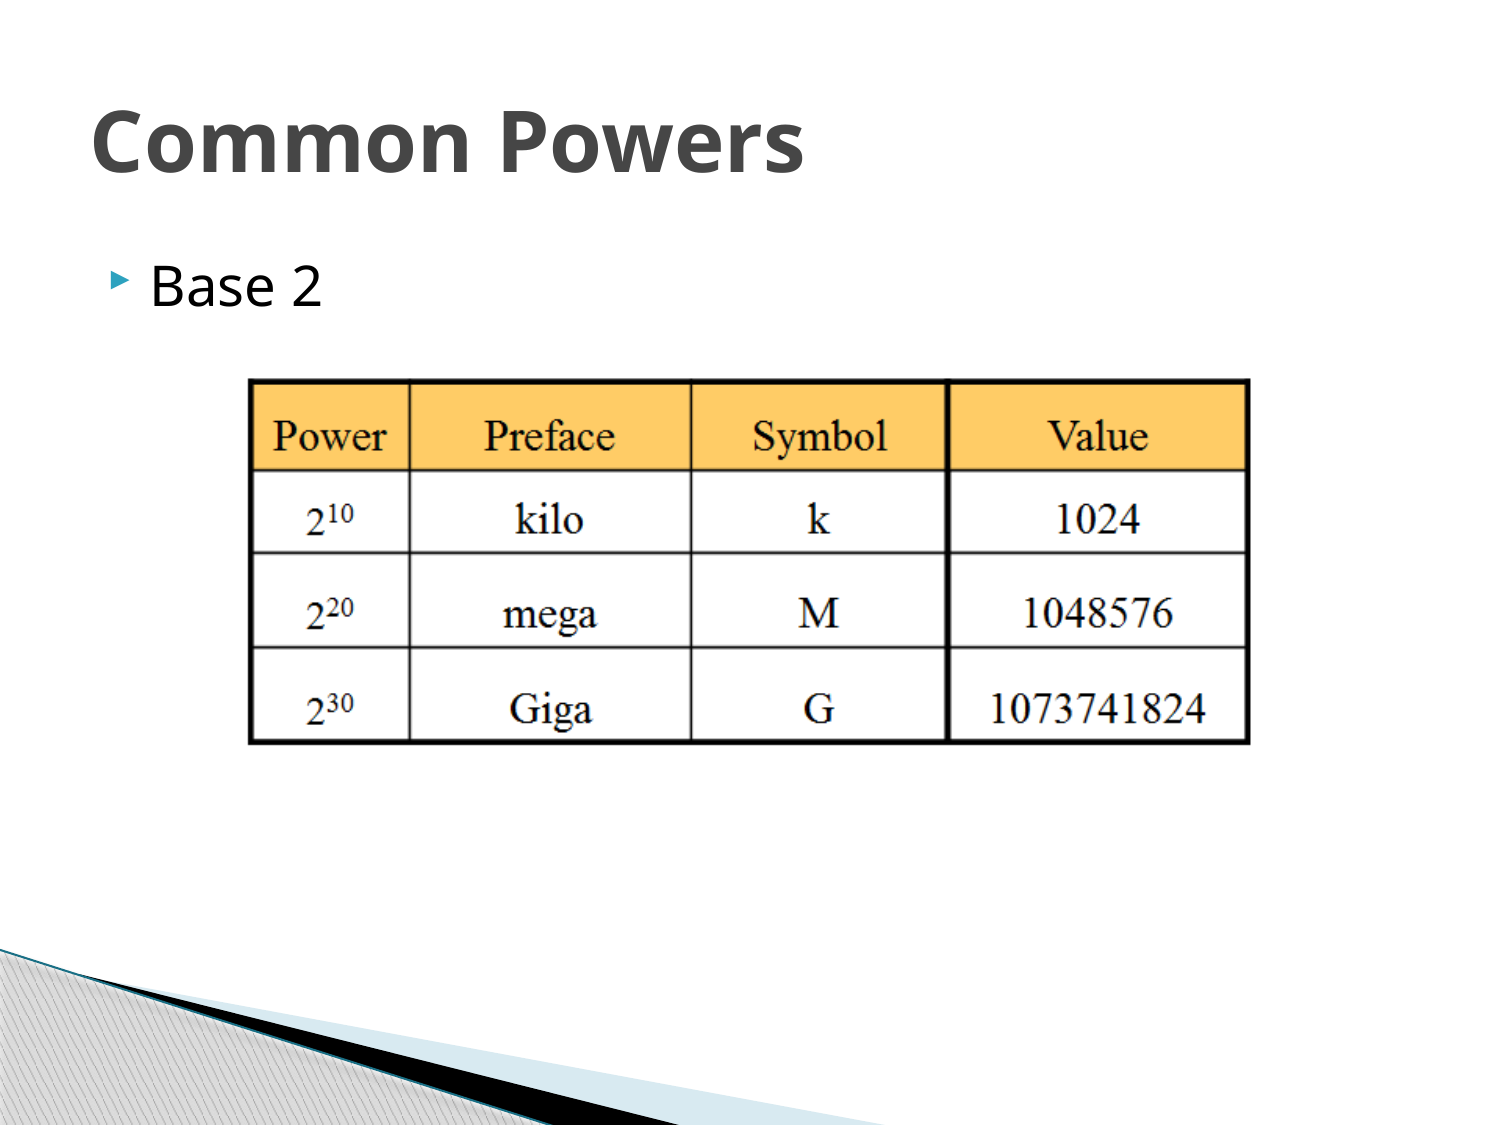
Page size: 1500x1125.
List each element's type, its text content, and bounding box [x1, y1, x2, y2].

title Common Powers [75, 45, 1425, 233]
picture [242, 374, 1258, 751]
list Base 2 [75, 243, 1425, 986]
